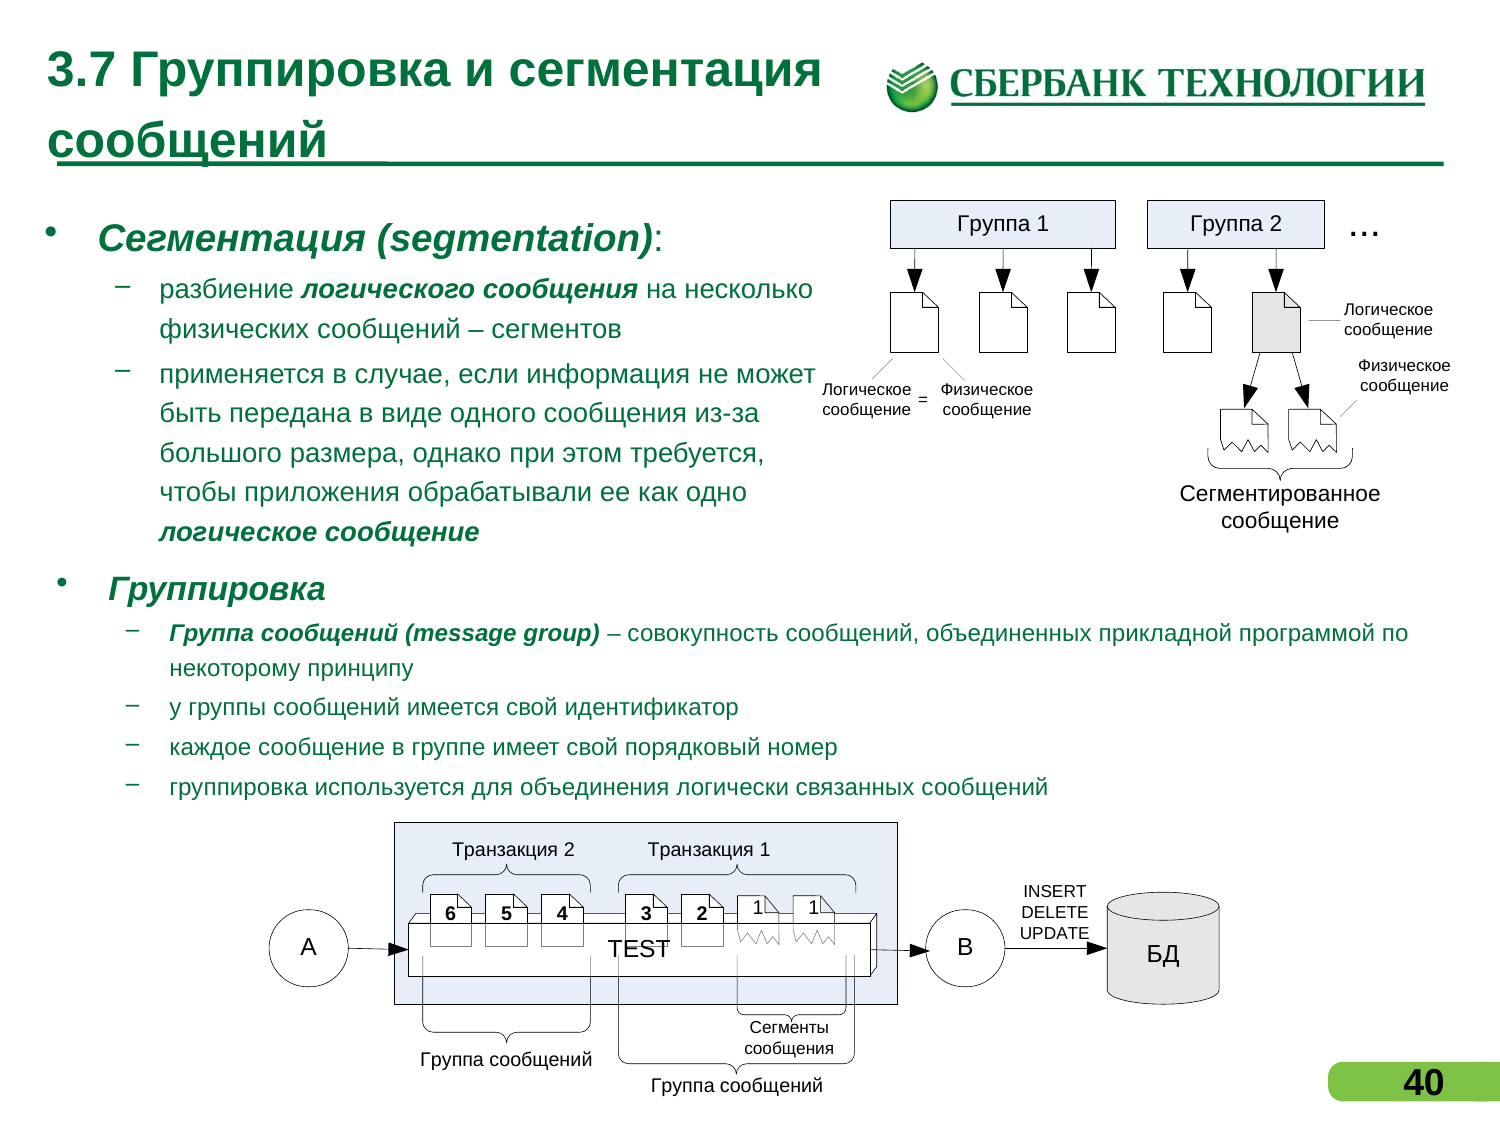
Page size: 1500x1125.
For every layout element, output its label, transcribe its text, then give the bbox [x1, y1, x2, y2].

list Сегментация (segmentation): разбиение логического сообщения на несколько физических сообщений – сегментов применяется в случае, если информация не может быть передана в виде одного сообщения из-за большого размера, однако при этом требуется, чтобы приложения обрабатывали ее как одно логическое сообщение [29, 196, 794, 563]
title 3.7 Группировка и сегментация сообщений [46, 40, 967, 152]
text_box Группировка Группа сообщений (message group) – совокупность сообщений, объединенных прикладной программой по некоторому принципу у группы сообщений имеется свой идентификатор каждое сообщение в группе имеет свой порядковый номер группировка используется для объединения логически связанных сообщений [41, 550, 1459, 811]
picture [868, 30, 1436, 161]
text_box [796, 196, 1475, 551]
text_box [265, 802, 1223, 1107]
